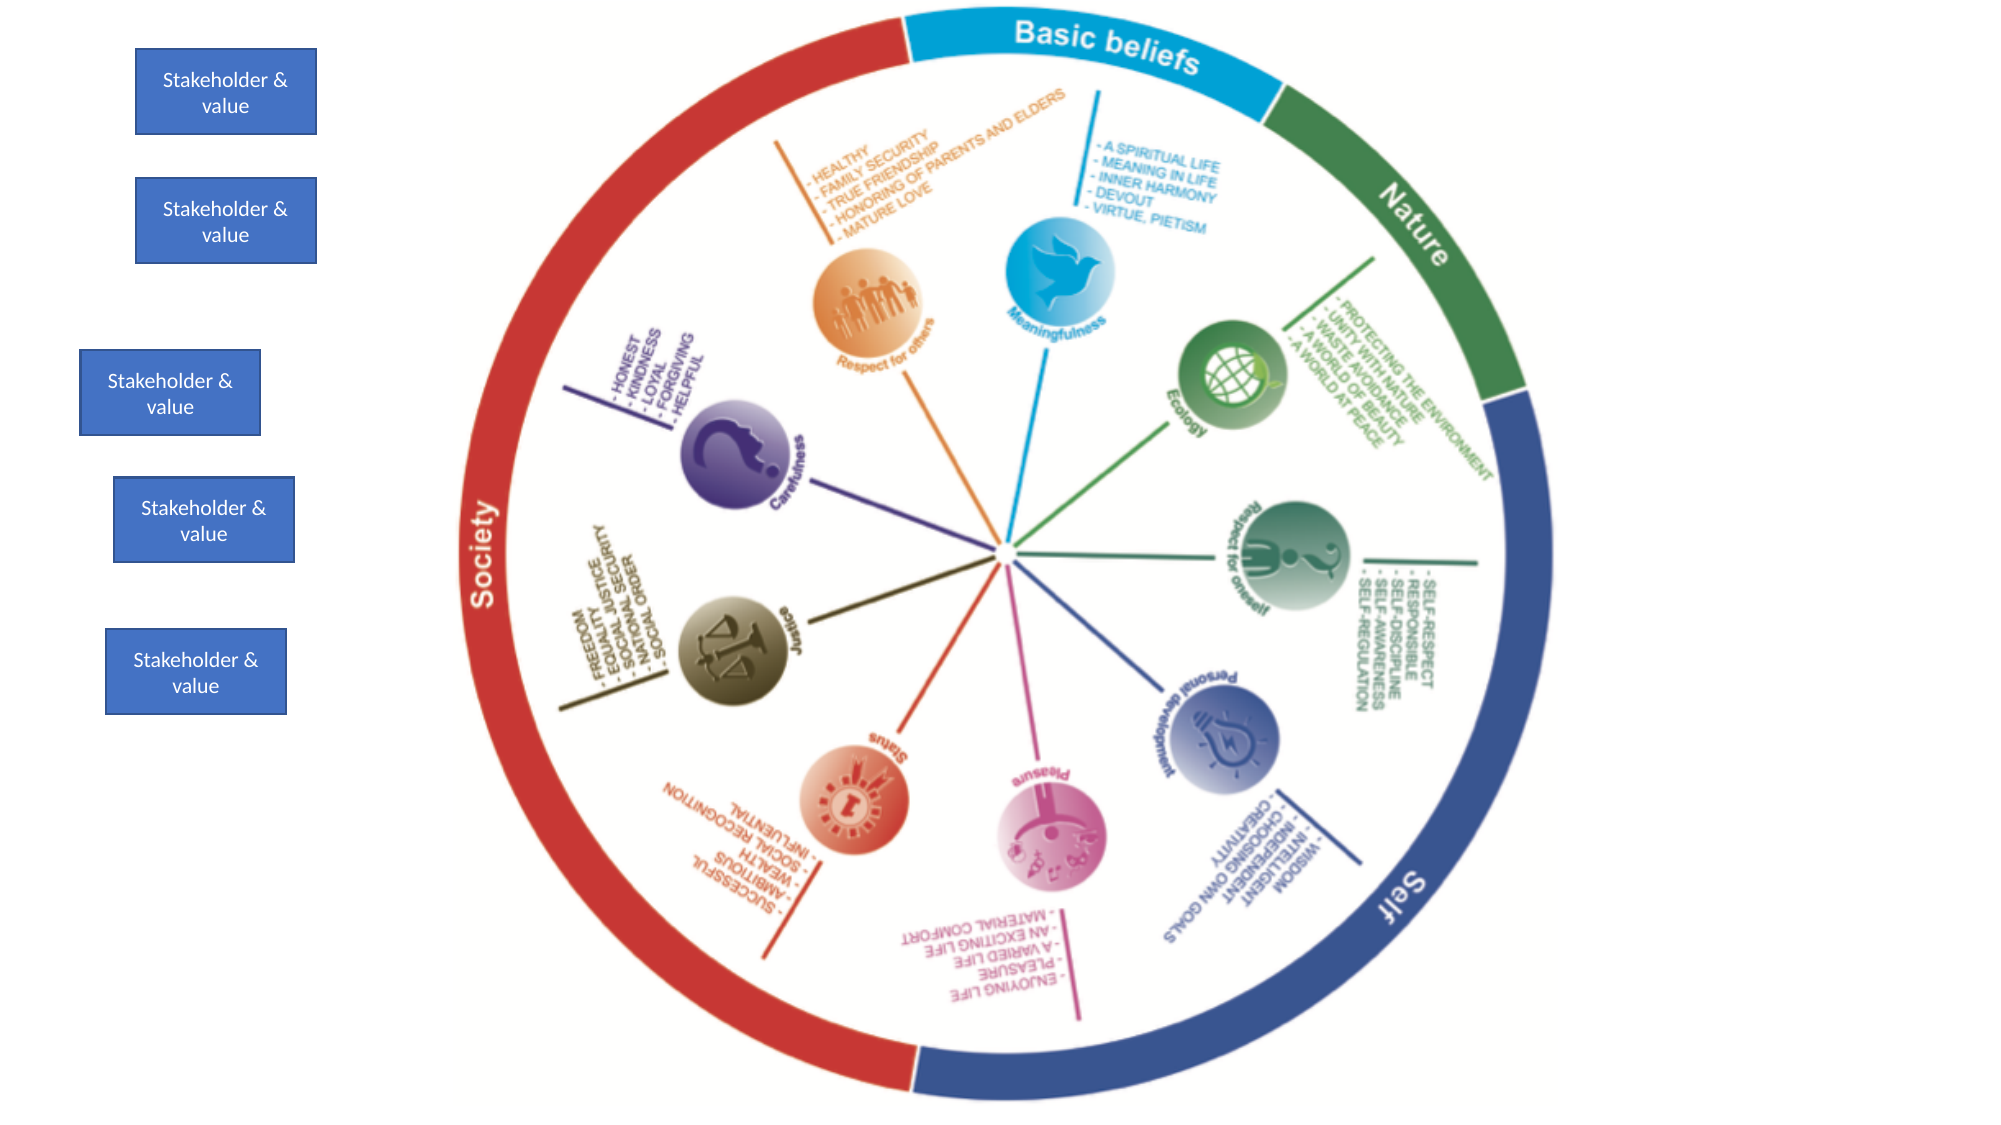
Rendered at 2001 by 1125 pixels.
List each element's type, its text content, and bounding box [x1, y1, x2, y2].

text_box Stakeholder & value [105, 628, 287, 715]
text_box Stakeholder & value [135, 48, 317, 135]
text_box Stakeholder & value [113, 476, 295, 563]
text_box Stakeholder & value [135, 177, 317, 264]
picture [438, 0, 1562, 1125]
text_box Stakeholder & value [79, 349, 261, 436]
